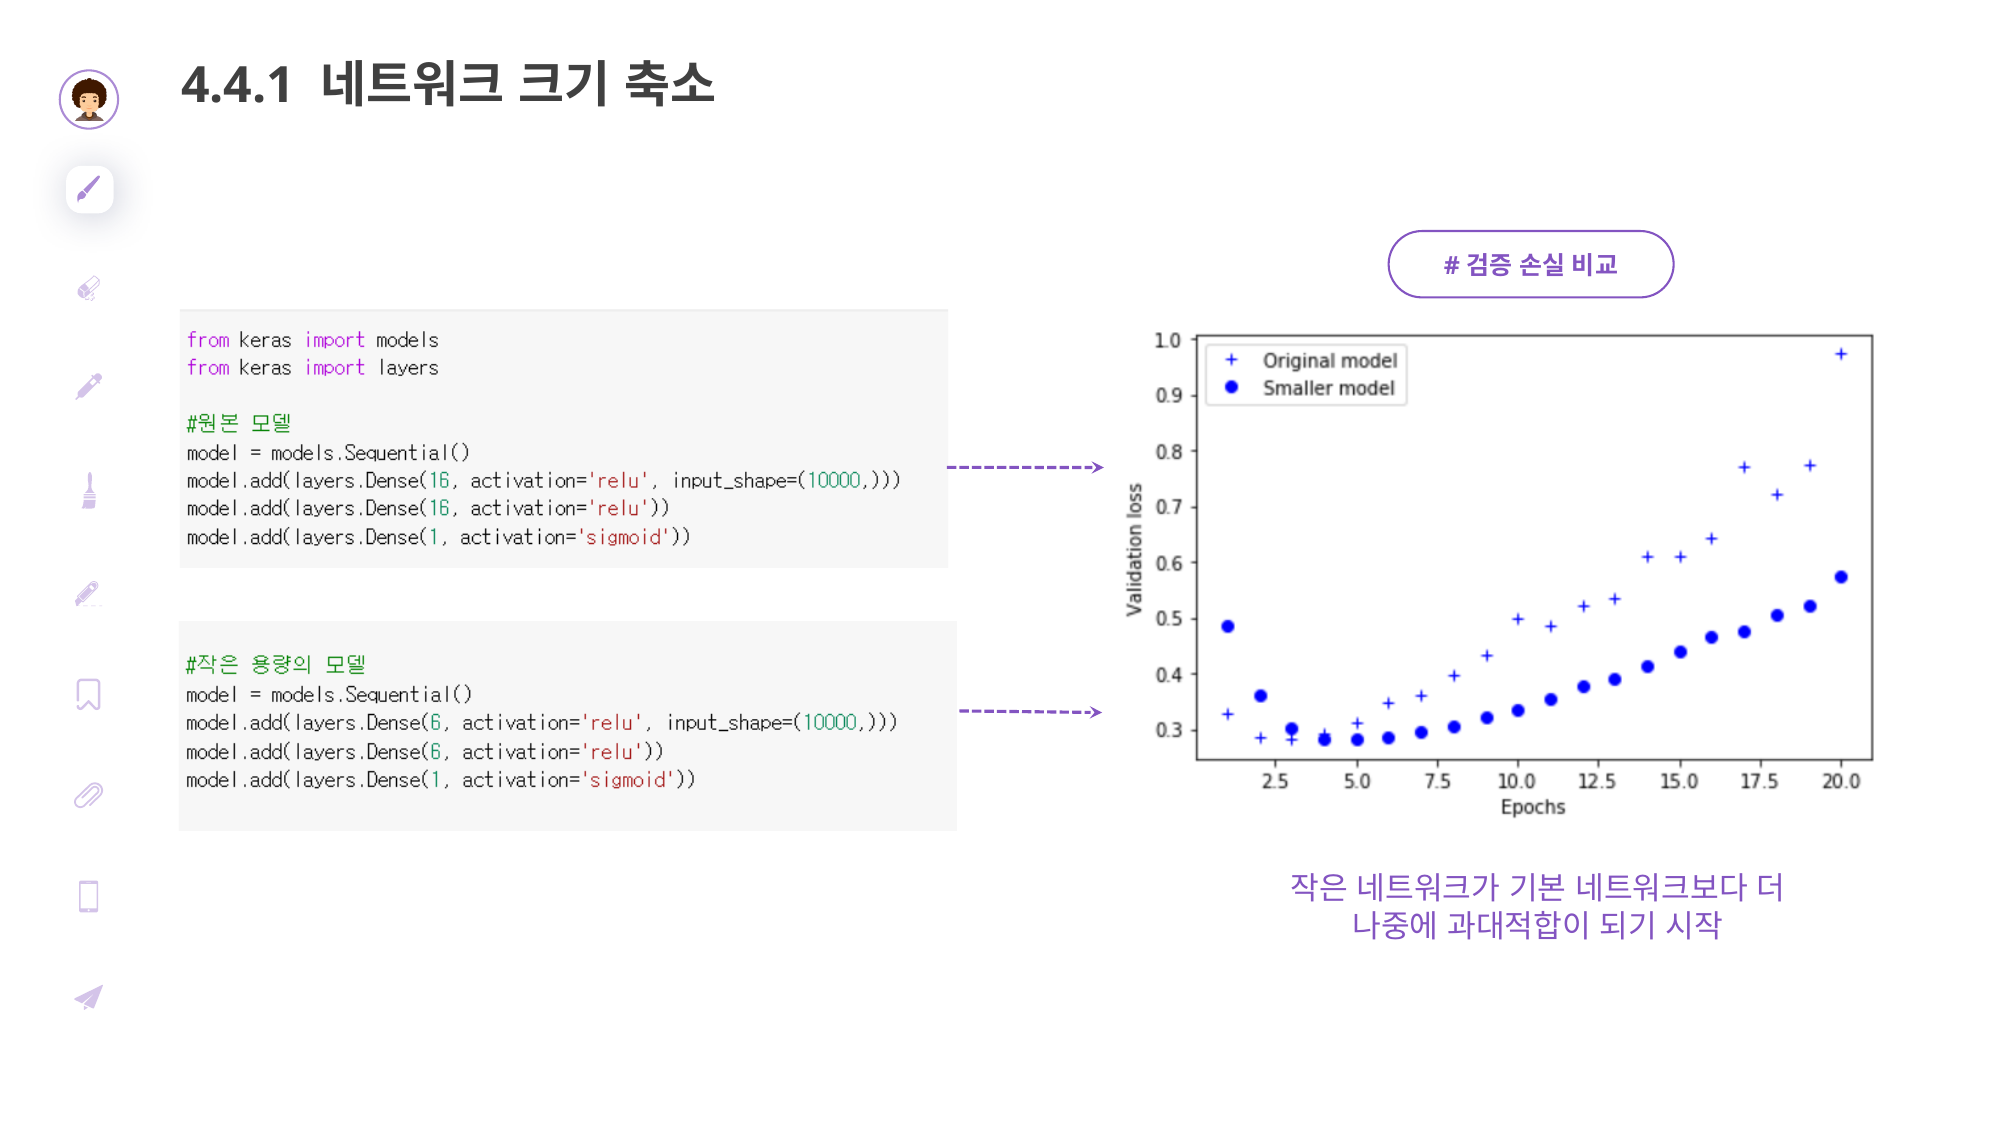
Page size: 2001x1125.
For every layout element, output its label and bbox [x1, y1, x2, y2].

picture [1106, 308, 1925, 831]
text_box [44, 29, 1956, 1080]
picture [178, 621, 957, 831]
picture [179, 309, 949, 568]
